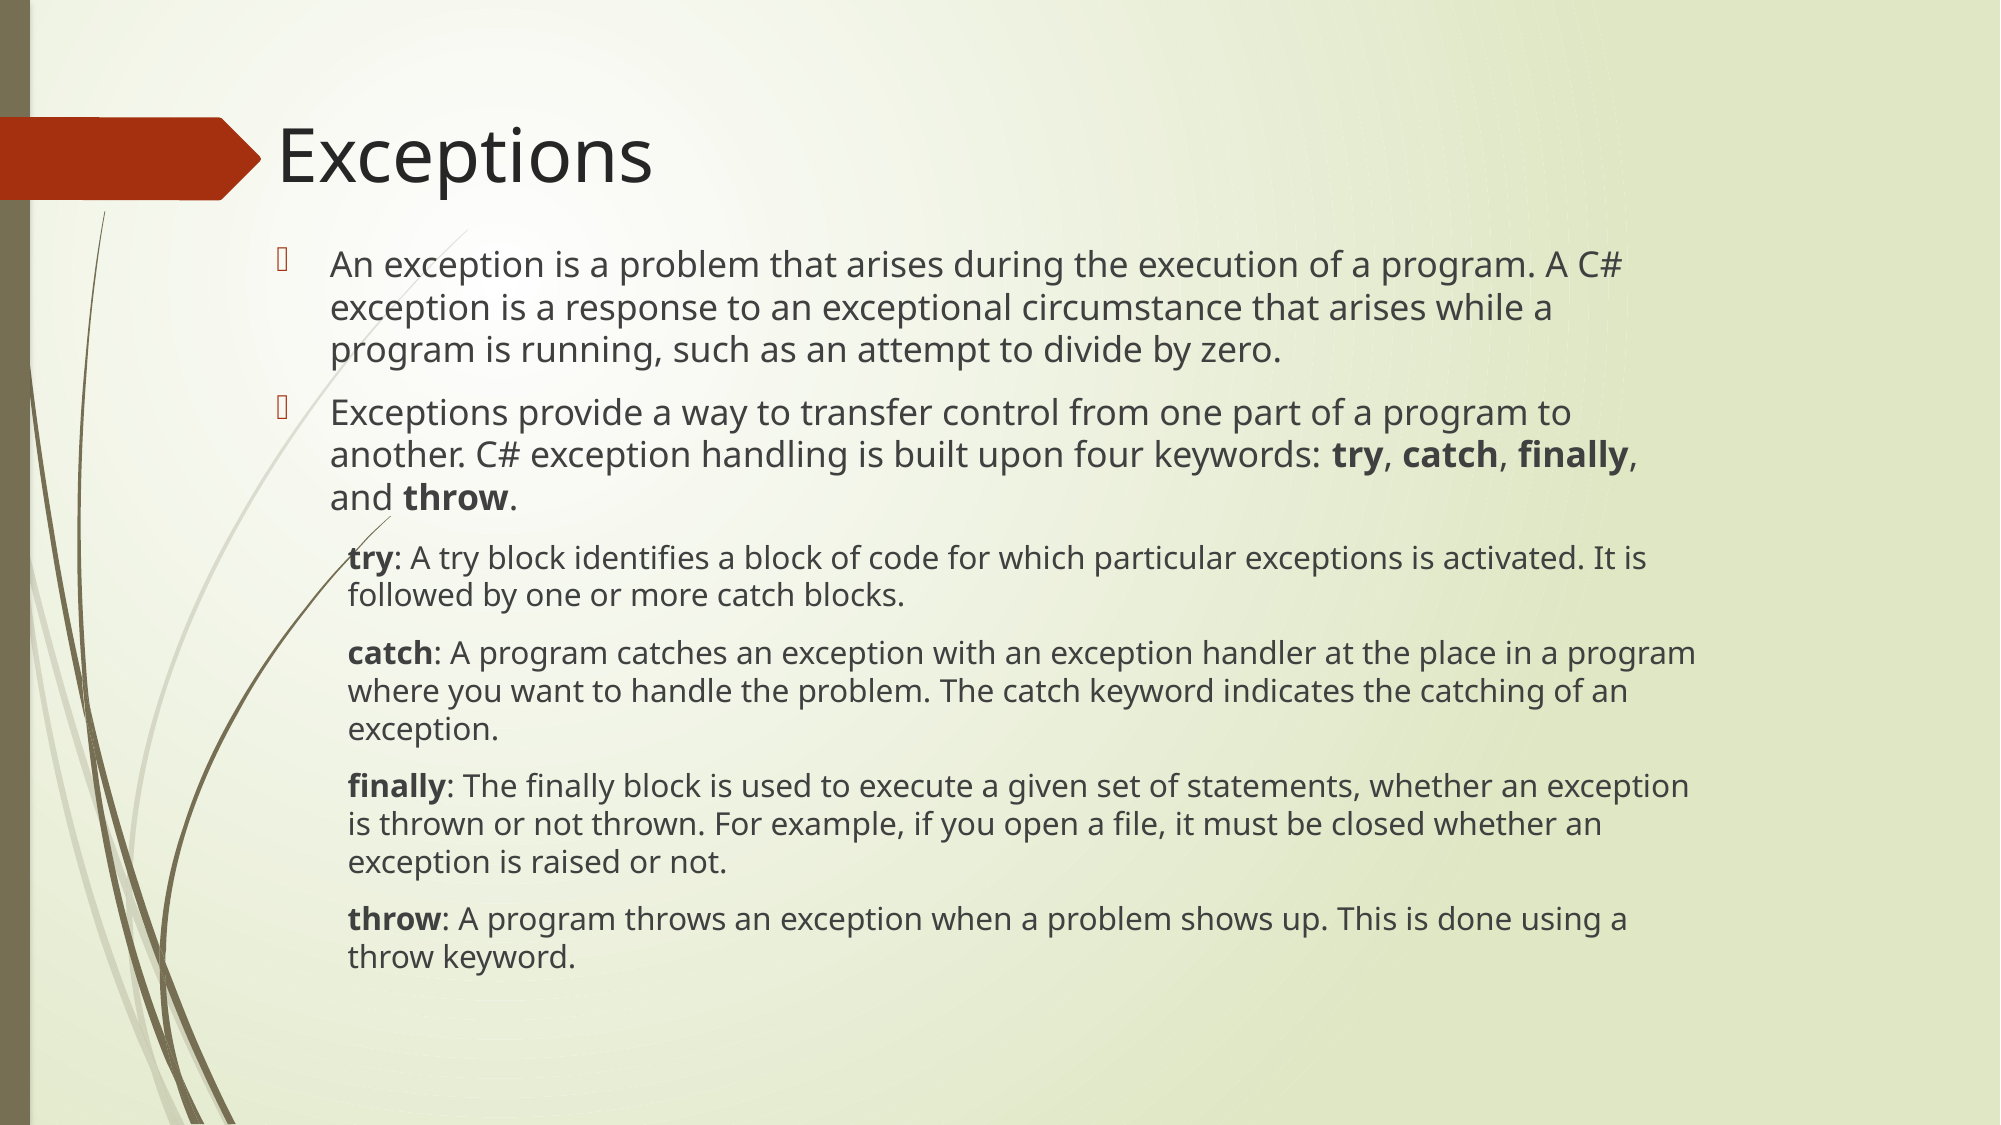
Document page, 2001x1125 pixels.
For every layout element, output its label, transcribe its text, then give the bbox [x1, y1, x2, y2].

title Exceptions [261, 99, 1522, 217]
list An exception is a problem that arises during the execution of a program. A C# exception is a response to an exceptional circumstance that arises while a program is running, such as an attempt to divide by zero. Exceptions provide a way to transfer control from one part of a program to another. C# exception handling is built upon four keywords: try, catch, finally, and throw. try: A try block identifies a block of code for which particular exceptions is activated. It is followed by one or more catch blocks. catch: A program catches an exception with an exception handler at the place in a program where you want to handle the problem. The catch keyword indicates the catching of an exception. finally: The finally block is used to execute a given set of statements, whether an exception is thrown or not thrown. For example, if you open a file, it must be closed whether an exception is raised or not. throw: A program throws an exception when a problem shows up. This is done using a throw keyword. [261, 234, 1723, 990]
